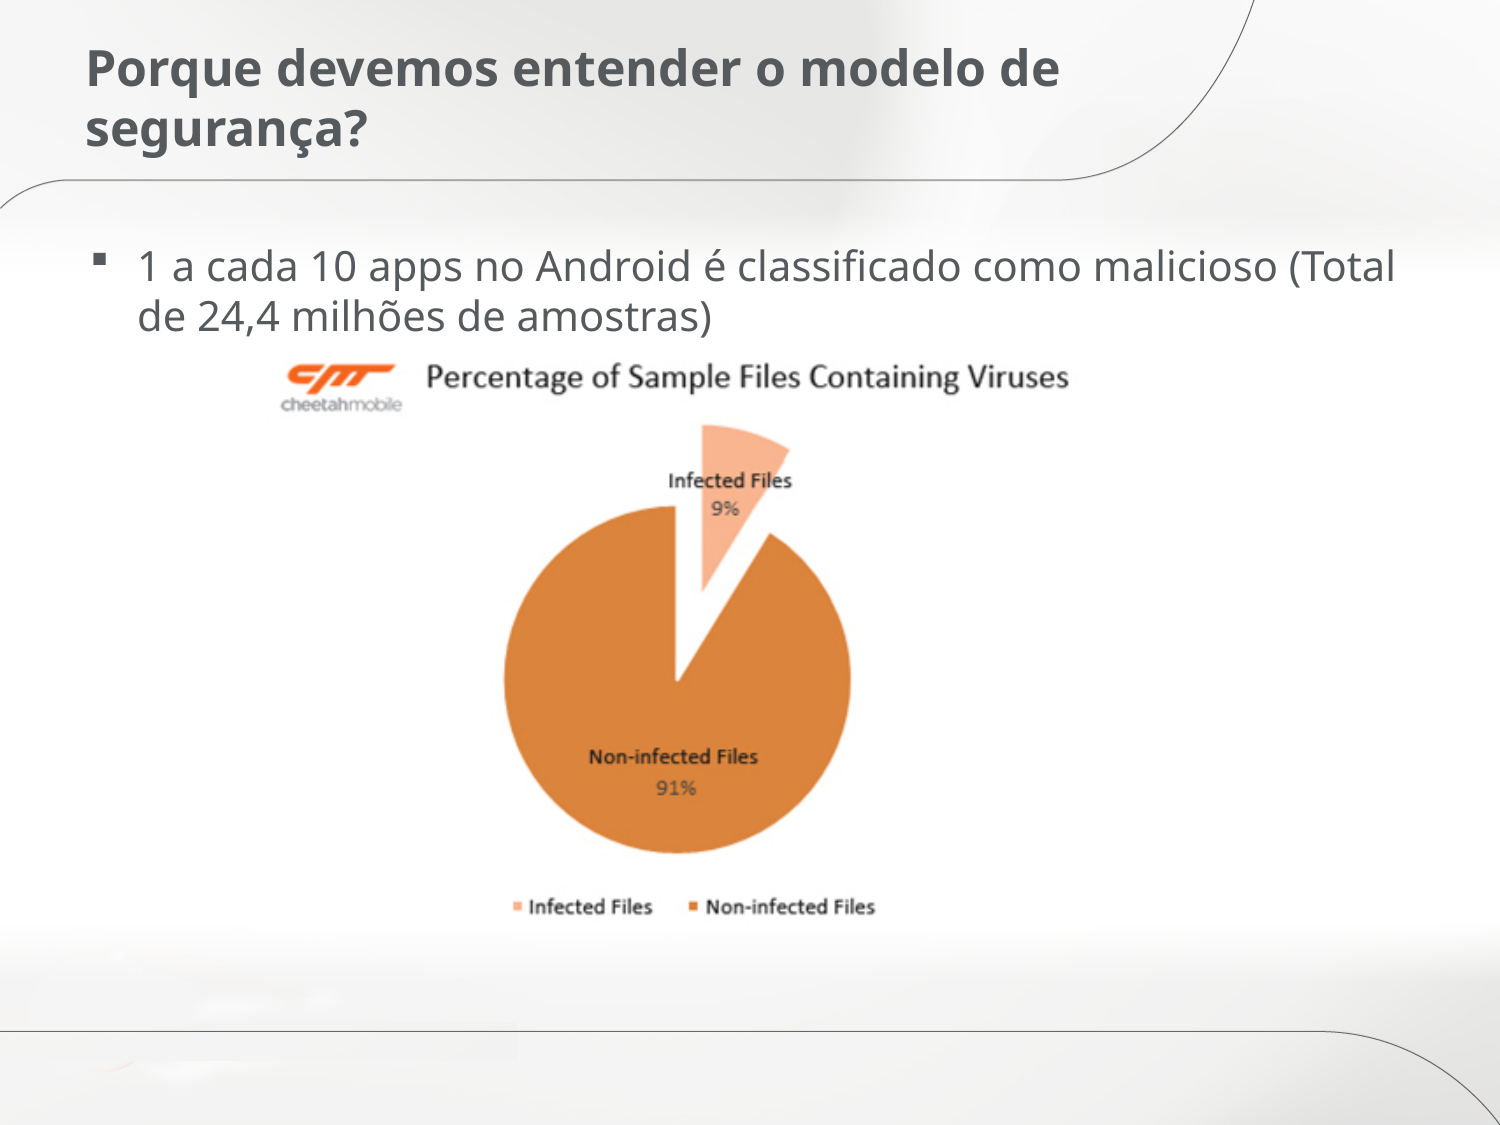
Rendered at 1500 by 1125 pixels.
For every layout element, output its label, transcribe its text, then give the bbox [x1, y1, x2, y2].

picture [252, 347, 1096, 931]
picture [0, 979, 1500, 1125]
picture [0, 0, 1500, 217]
list 1 a cada 10 apps no Android é classificado como malicioso (Total de 24,4 milhões de amostras) [75, 232, 1425, 857]
title Porque devemos entender o modelo de segurança? [70, 34, 1112, 159]
